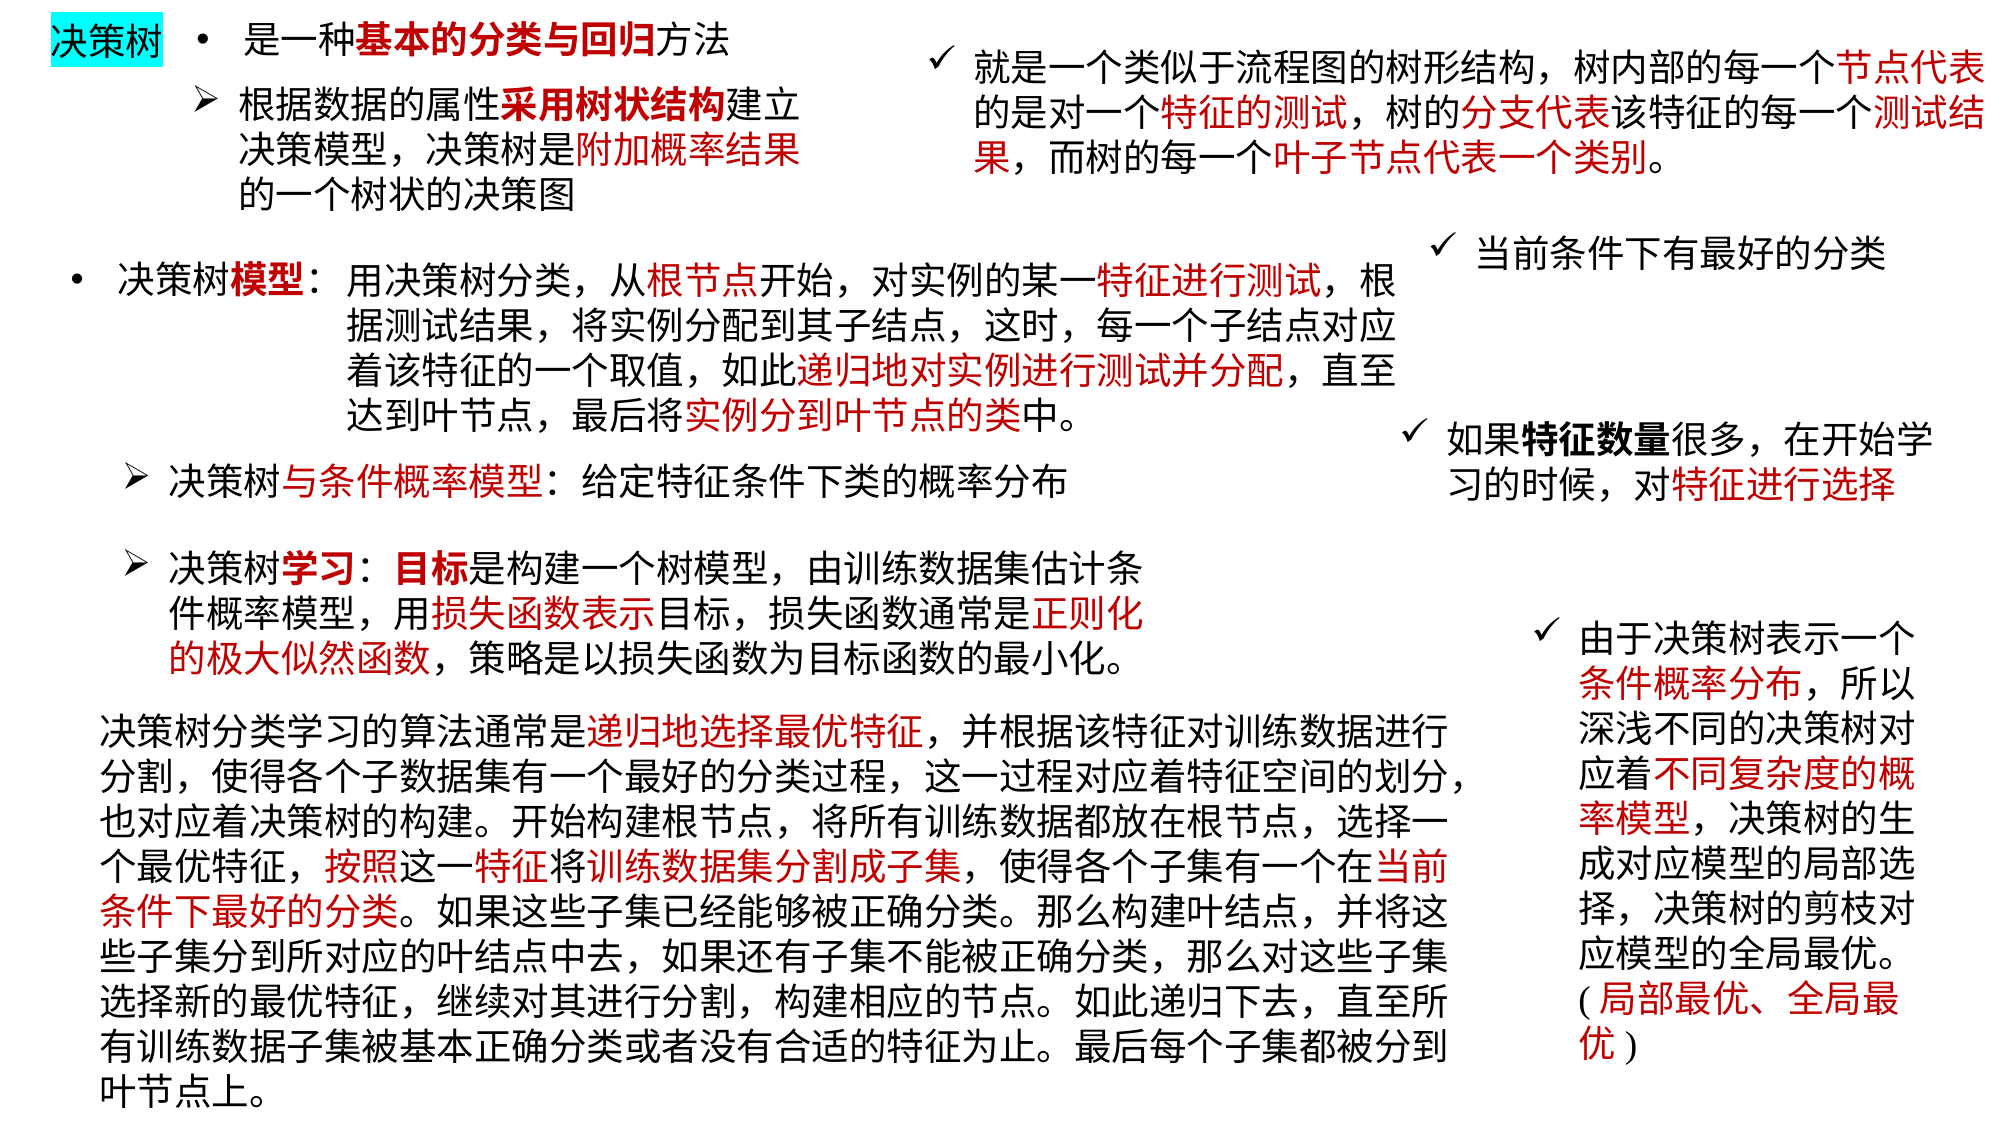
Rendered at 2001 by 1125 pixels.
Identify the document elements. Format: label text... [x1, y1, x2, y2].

text_box 是一种基本的分类与回归方法 [181, 8, 746, 69]
text_box 决策树 [35, 10, 179, 71]
text_box 由于决策树表示一个条件概率分布，所以深浅不同的决策树对应着不同复杂度的概率模型，决策树的生成对应模型的局部选择，决策树的剪枝对应模型的全局最优。(局部最优、全局最优) [1516, 607, 1952, 1073]
text_box 决策树学习：目标是构建一个树模型，由训练数据集估计条件概率模型，用损失函数表示目标，损失函数通常是正则化的极大似然函数，策略是以损失函数为目标函数的最小化。 [106, 537, 1169, 688]
text_box 就是一个类似于流程图的树形结构，树内部的每一个节点代表的是对一个特征的测试，树的分支代表该特征的每一个测试结果，而树的每一个叶子节点代表一个类别。 [911, 36, 2000, 186]
text_box 决策树模型： [55, 248, 358, 308]
text_box 决策树分类学习的算法通常是递归地选择最优特征，并根据该特征对训练数据进行分割，使得各个子数据集有一个最好的分类过程，这一过程对应着特征空间的划分，也对应着决策树的构建。开始构建根节点，将所有训练数据都放在根节点，选择一个最优特征，按照这一特征将训练数据集分割成子集，使得各个子集有一个在当前条件下最好的分类。如果这些子集已经能够被正确分类。那么构建叶结点，并将这些子集分到所对应的叶结点中去，如果还有子集不能被正确分类，那么对这些子集选择新的最优特征，继续对其进行分割，构建相应的节点。如此递归下去，直至所有训练数据子集被基本正确分类或者没有合适的特征为止。最后每个子集都被分到叶节点上。 [84, 700, 1466, 1121]
text_box 根据数据的属性采用树状结构建立决策模型，决策树是附加概率结果的一个树状的决策图 [176, 73, 843, 224]
text_box 用决策树分类，从根节点开始，对实例的某一特征进行测试，根据测试结果，将实例分配到其子结点，这时，每一个子结点对应着该特征的一个取值，如此递归地对实例进行测试并分配，直至达到叶节点，最后将实例分到叶节点的类中。 [332, 249, 1442, 445]
text_box 当前条件下有最好的分类 [1412, 222, 1980, 283]
text_box 如果特征数量很多，在开始学习的时候，对特征进行选择 [1384, 409, 1952, 514]
text_box 决策树与条件概率模型：给定特征条件下类的概率分布 [107, 450, 1137, 511]
